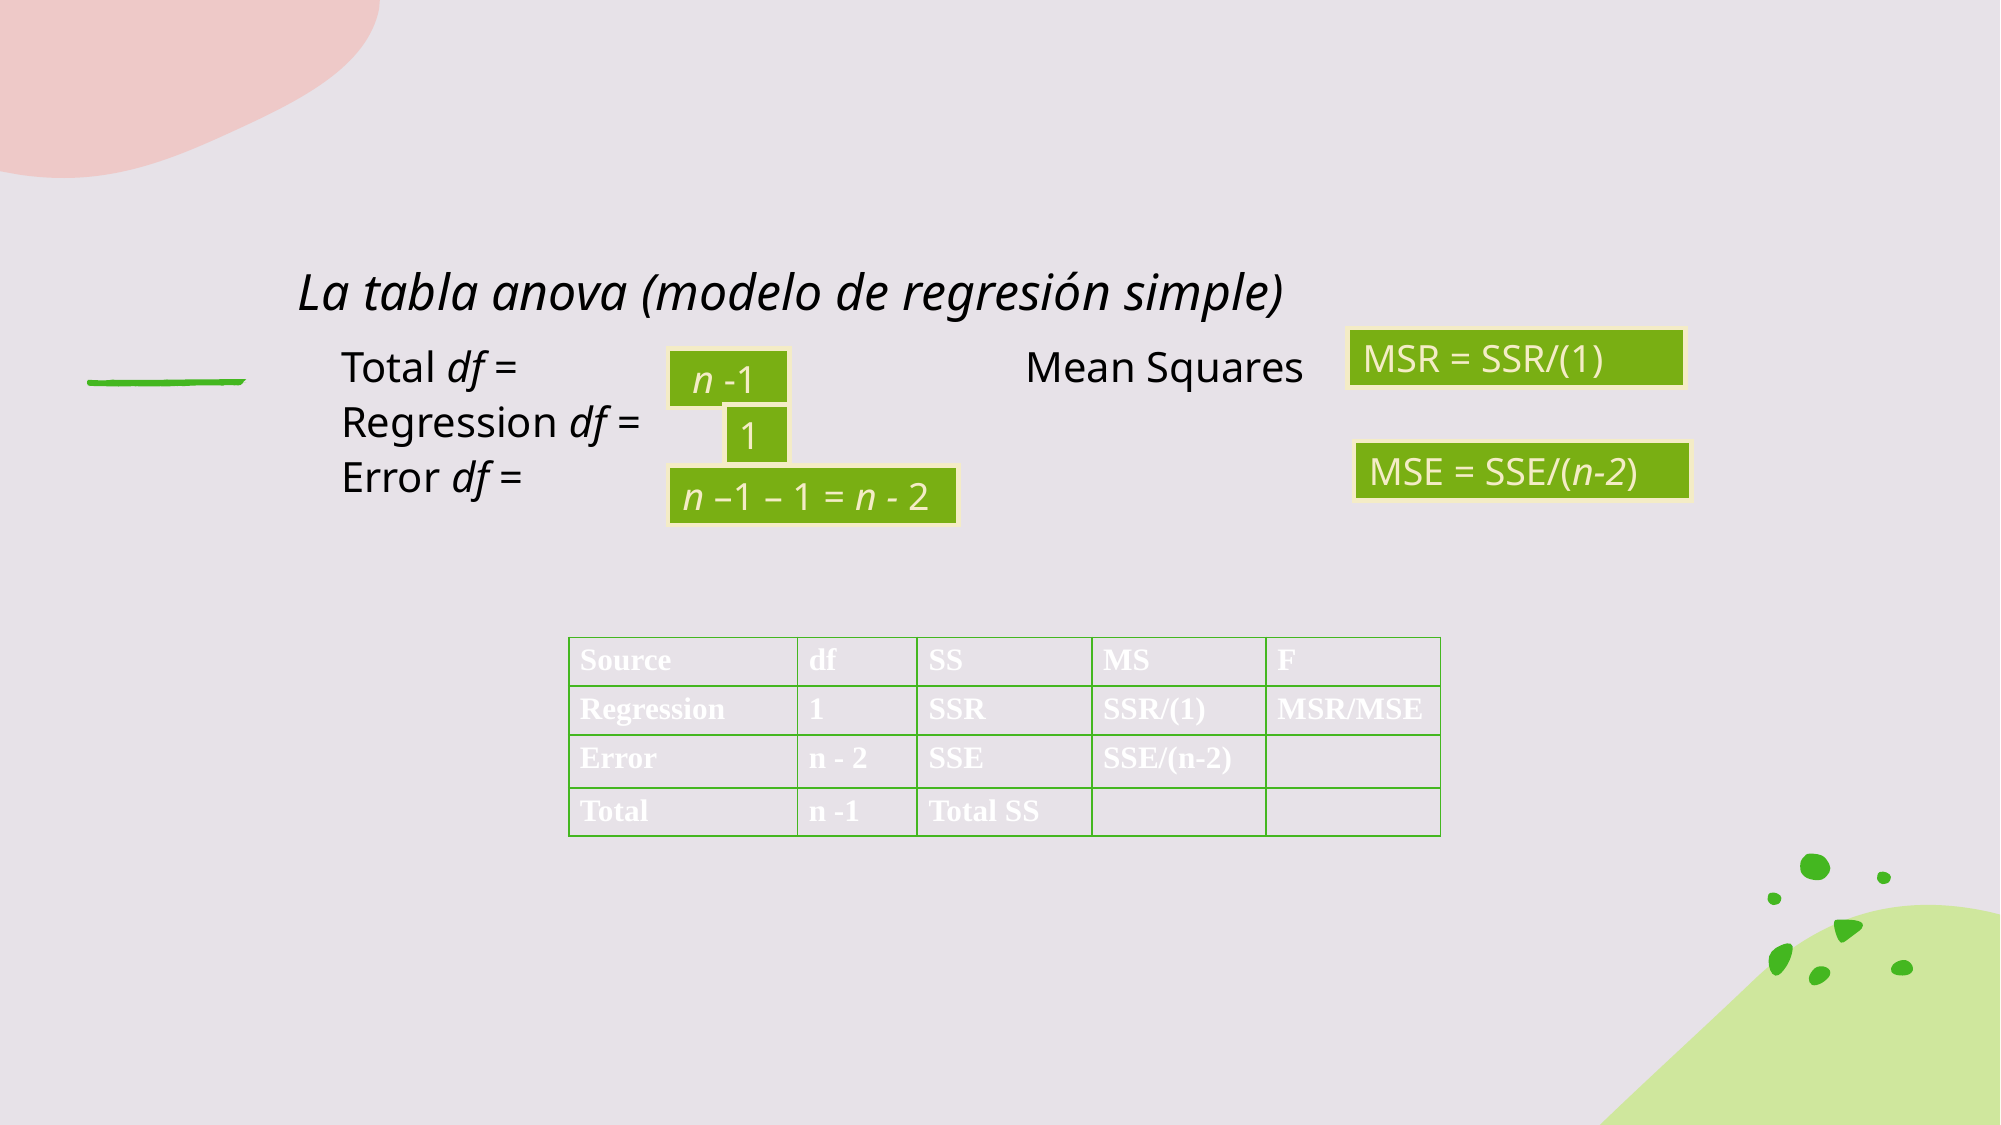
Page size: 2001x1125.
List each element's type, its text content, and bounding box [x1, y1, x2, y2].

table_header F [1267, 638, 1440, 685]
list Total df = Mean Squares Regression df = Error df = [326, 328, 1718, 872]
table_cell [1267, 789, 1440, 835]
table_cell [1093, 789, 1265, 835]
table_cell SSE [918, 736, 1091, 787]
table_cell Error [570, 736, 797, 787]
table_cell n -1 [798, 789, 916, 835]
text_box 1 [724, 404, 790, 465]
table_cell 1 [798, 687, 916, 734]
table_cell n - 2 [798, 736, 916, 787]
table_header Source [570, 638, 797, 685]
text_box MSE = SSE/(n-2) [1354, 440, 1692, 501]
table_cell Total [570, 789, 797, 835]
table_cell SSR [918, 687, 1091, 734]
table_cell SSR/(1) [1093, 687, 1265, 734]
table_header df [798, 638, 916, 685]
table_header MS [1093, 638, 1265, 685]
table_cell Total SS [918, 789, 1091, 835]
table_cell Regression [570, 687, 797, 734]
text_box MSR = SSR/(1) [1347, 328, 1686, 388]
table_cell [1267, 736, 1440, 787]
table_header SS [918, 638, 1091, 685]
title La tabla anova (modelo de regresión simple) [282, 178, 1654, 329]
text_box n -1 [667, 348, 790, 408]
table_cell SSE/(n-2) [1093, 736, 1265, 787]
text_box n –1 – 1 = n - 2 [667, 465, 959, 526]
table_cell MSR/MSE [1267, 687, 1440, 734]
